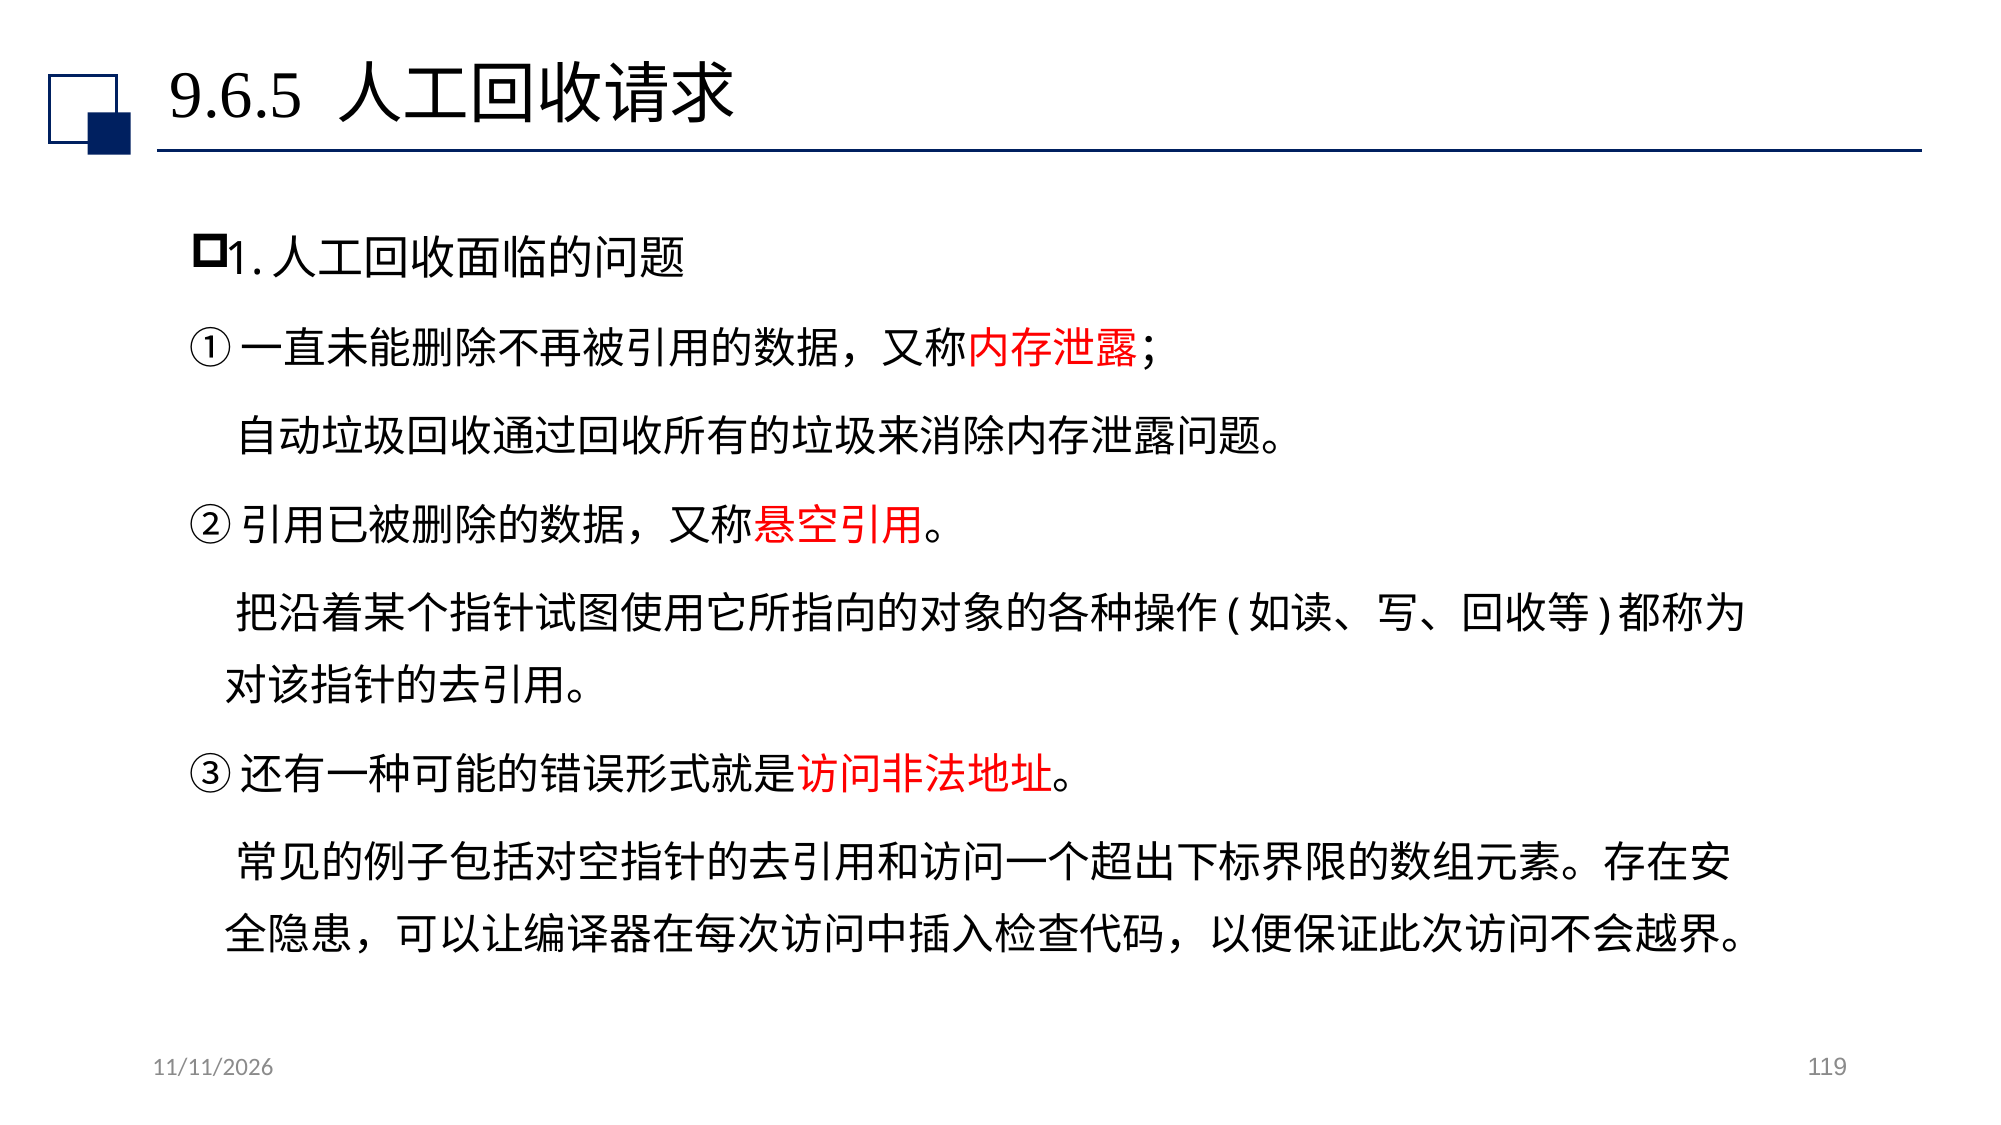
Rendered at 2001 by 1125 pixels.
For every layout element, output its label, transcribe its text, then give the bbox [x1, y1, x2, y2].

list 1.人工回收面临的问题 ①一直未能删除不再被引用的数据，又称内存泄露； 自动垃圾回收通过回收所有的垃圾来消除内存泄露问题。 ②引用已被删除的数据，又称悬空引用。 把沿着某个指针试图使用它所指向的对象的各种操作(如读、写、回收等)都称为对该指针的去引用。 ③还有一种可能的错误形式就是访问非法地址。 常见的例子包括对空指针的去引用和访问一个超出下标界限的数组元素。存在安全隐患，可以让编译器在每次访问中插入检查代码，以便保证此次访问不会越界。 [174, 199, 1780, 1020]
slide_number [137, 1042, 588, 1103]
slide_number 119 [1412, 1042, 1863, 1103]
title 9.6.5 人工回收请求 [154, 50, 1880, 143]
